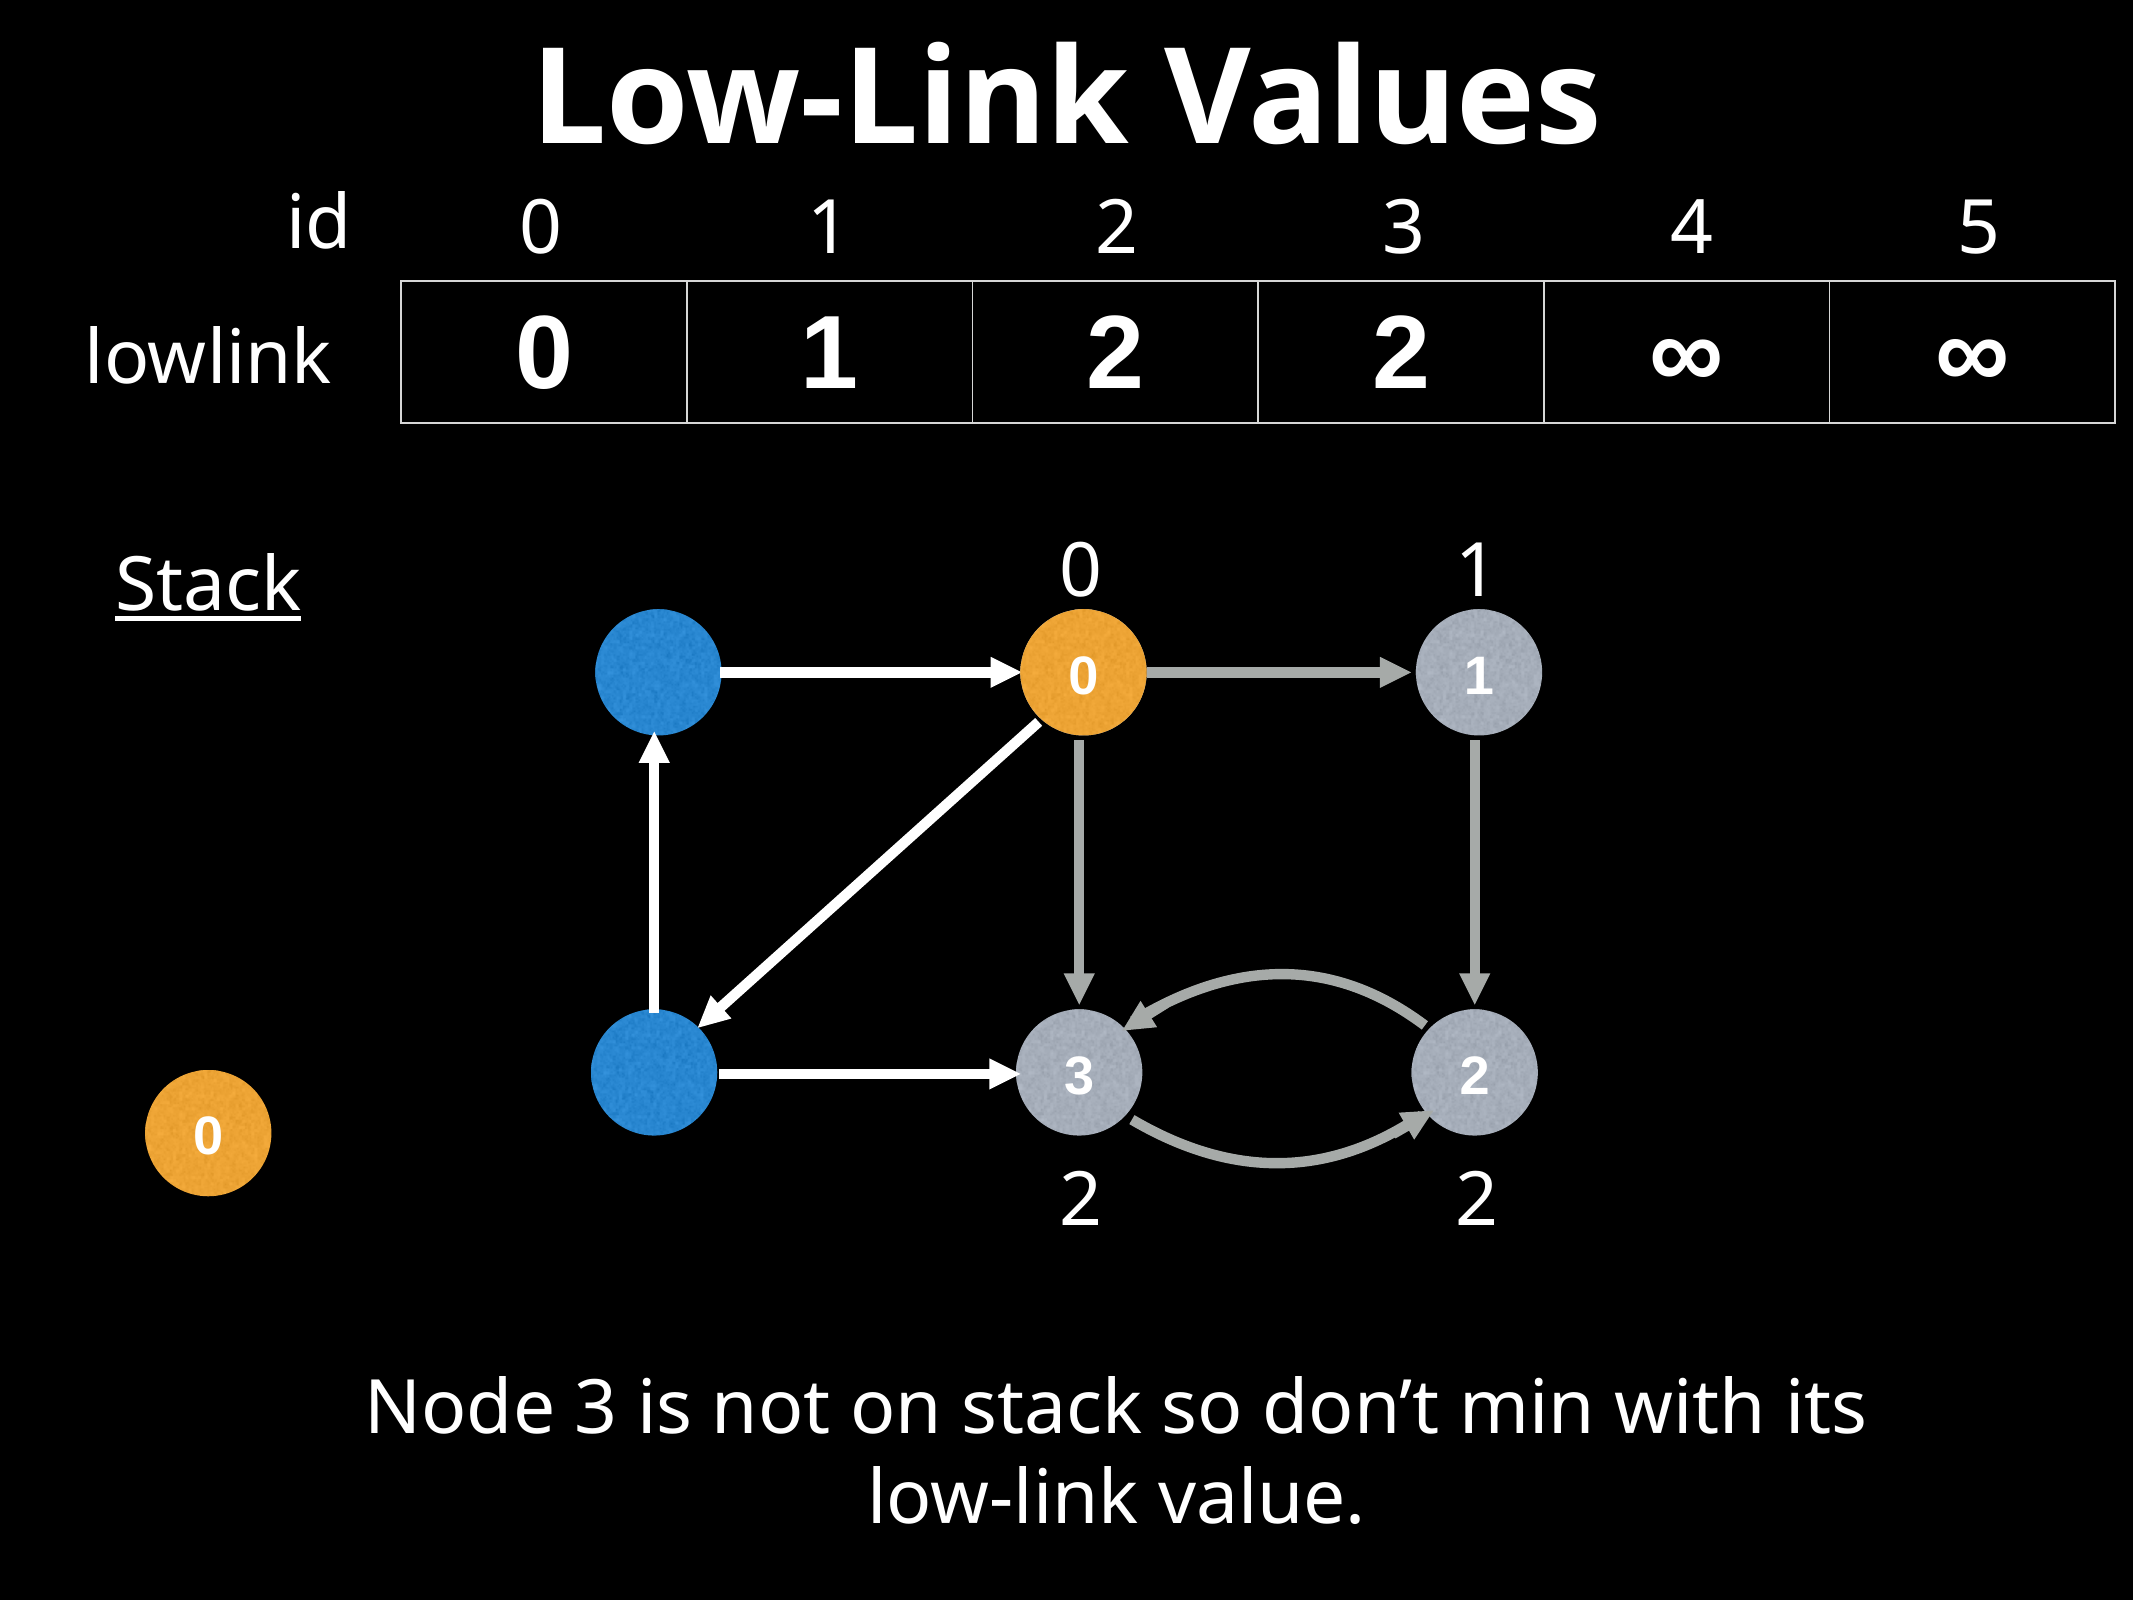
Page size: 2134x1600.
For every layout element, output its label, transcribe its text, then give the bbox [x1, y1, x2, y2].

table_header ∞ [1545, 282, 1829, 422]
text_box 2 [1447, 1164, 1507, 1250]
table_header 2 [973, 282, 1257, 422]
text_box 0 [511, 169, 572, 277]
text_box 5 [1949, 169, 2009, 277]
text_box id [277, 165, 360, 273]
text_box Low-Link Values [73, 1, 2060, 179]
table_header 1 [688, 282, 972, 422]
text_box 3 [1374, 169, 1434, 277]
text_box Node 3 is not on stack so don’t min with its low-link value. [277, 1349, 1957, 1547]
text_box 1 [1447, 513, 1507, 609]
text_box Stack [106, 527, 310, 634]
text_box 0 [145, 1070, 272, 1197]
text_box 0 [1051, 513, 1112, 609]
table_header ∞ [1830, 282, 2114, 422]
text_box lowlink [76, 300, 341, 408]
text_box 4 [1661, 169, 1722, 277]
table_header 0 [402, 282, 686, 422]
table_header 2 [1259, 282, 1543, 422]
text_box 2 [1051, 1164, 1112, 1250]
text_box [590, 609, 1543, 1164]
text_box 1 [799, 169, 860, 277]
text_box 2 [1086, 169, 1147, 277]
